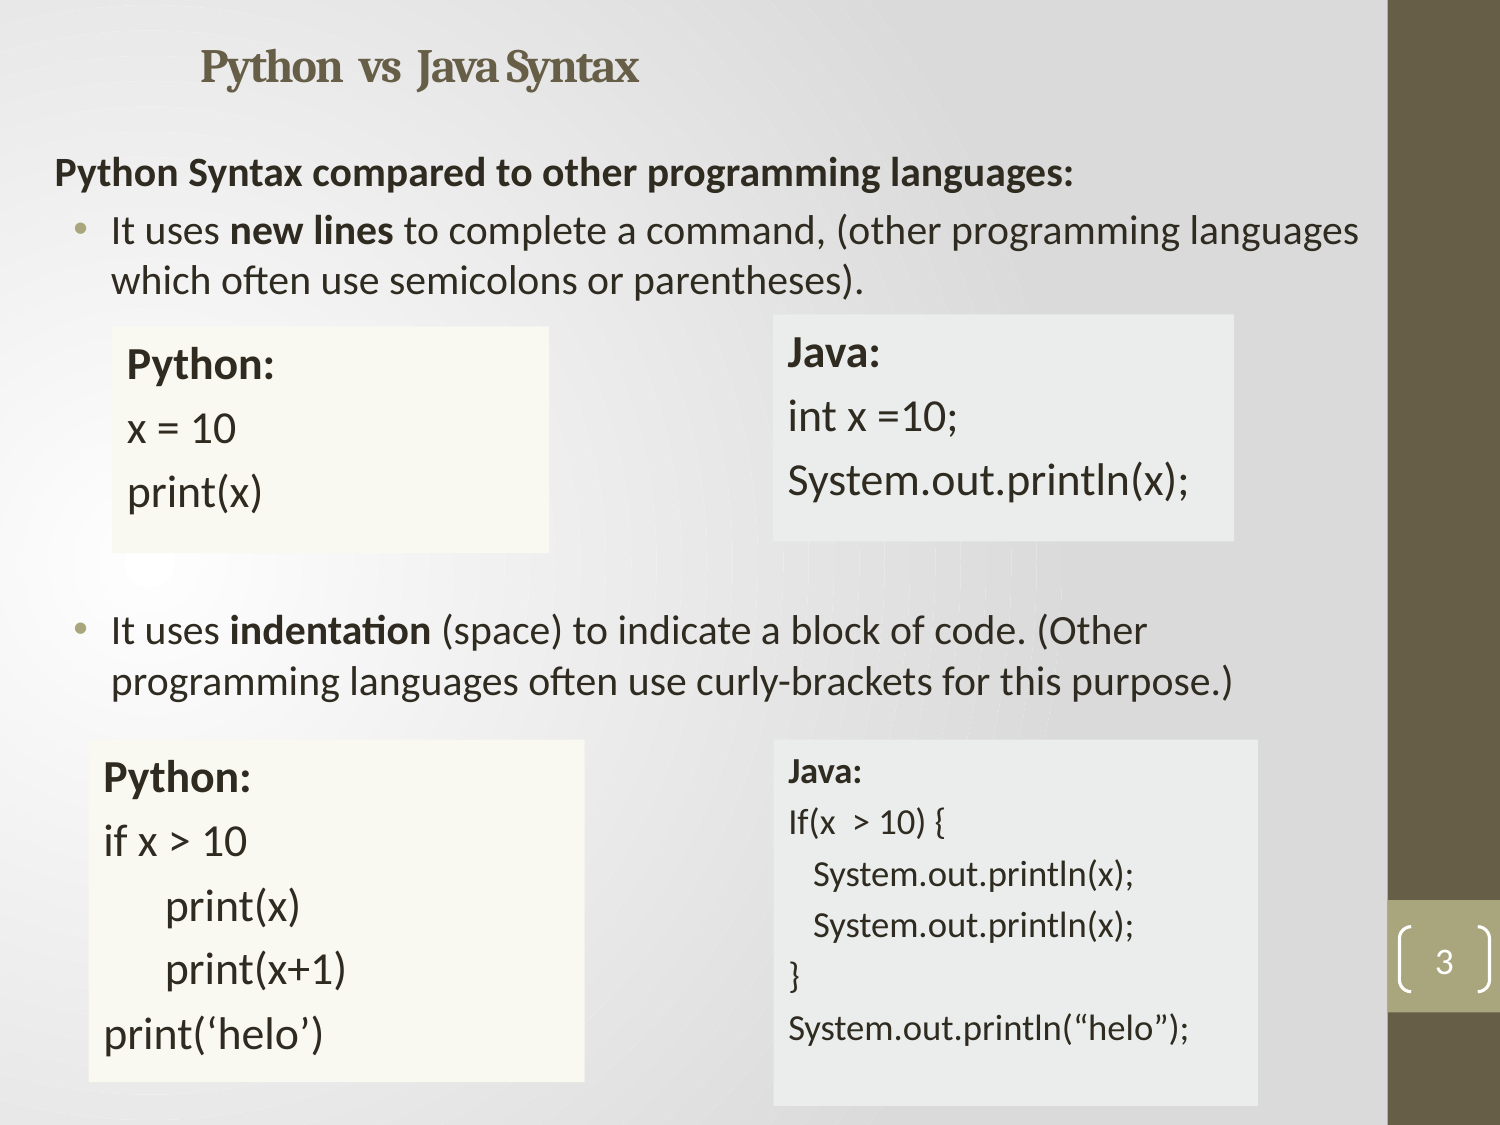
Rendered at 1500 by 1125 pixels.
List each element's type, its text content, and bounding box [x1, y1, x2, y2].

text_box Java: int x =10; System.out.println(x); [773, 314, 1235, 542]
title Python vs Java Syntax [41, 19, 1282, 102]
text_box Python: x = 10 print(x) [112, 326, 550, 554]
list Python Syntax compared to other programming languages: It uses new lines to complete a command, (other programming languages which often use semicolons or parentheses). It uses indentation (space) to indicate a block of code. (Other programming languages often use curly-brackets for this purpose.) [39, 137, 1390, 1106]
text_box Java: If(x > 10) { System.out.println(x); System.out.println(x); } System.out.println(“helo”); [773, 739, 1258, 1106]
text_box Python: if x > 10 print(x) print(x+1) print(‘helo’) [88, 739, 585, 1083]
slide_number 3 [1397, 925, 1492, 994]
